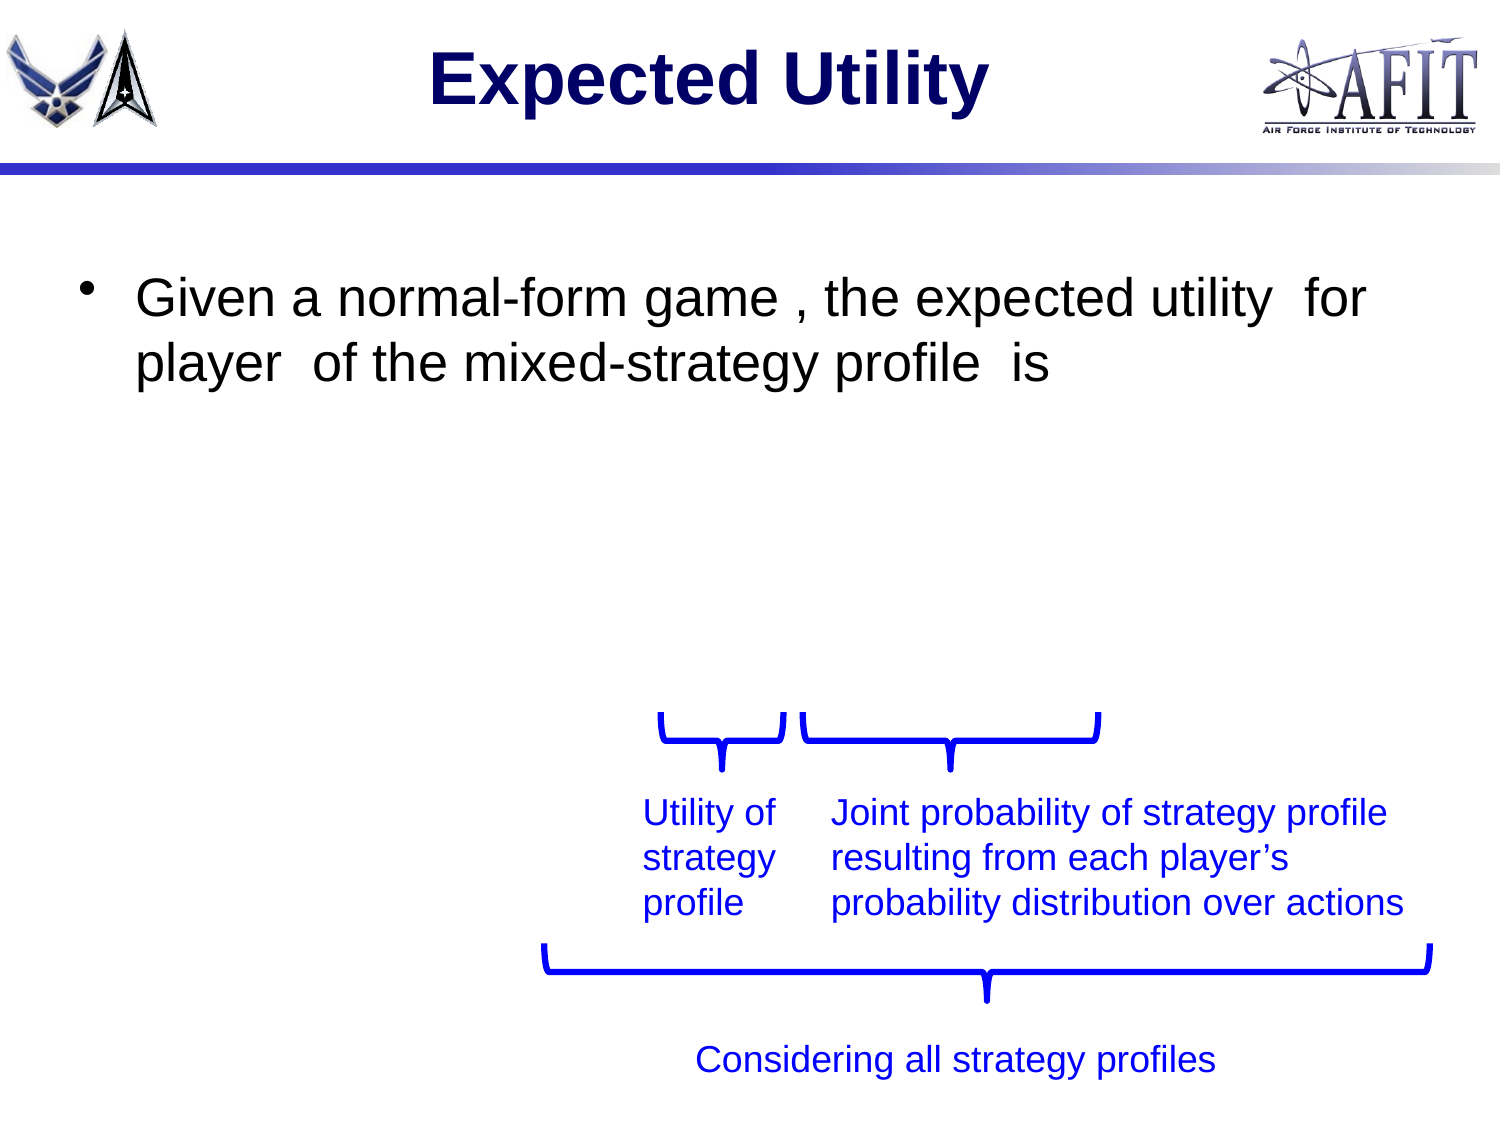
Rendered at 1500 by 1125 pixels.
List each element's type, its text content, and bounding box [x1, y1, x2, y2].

title Expected Utility [159, 0, 1261, 169]
text_box [544, 943, 1430, 1001]
text_box [660, 712, 784, 770]
picture [6, 29, 159, 128]
text_box [802, 712, 1099, 770]
